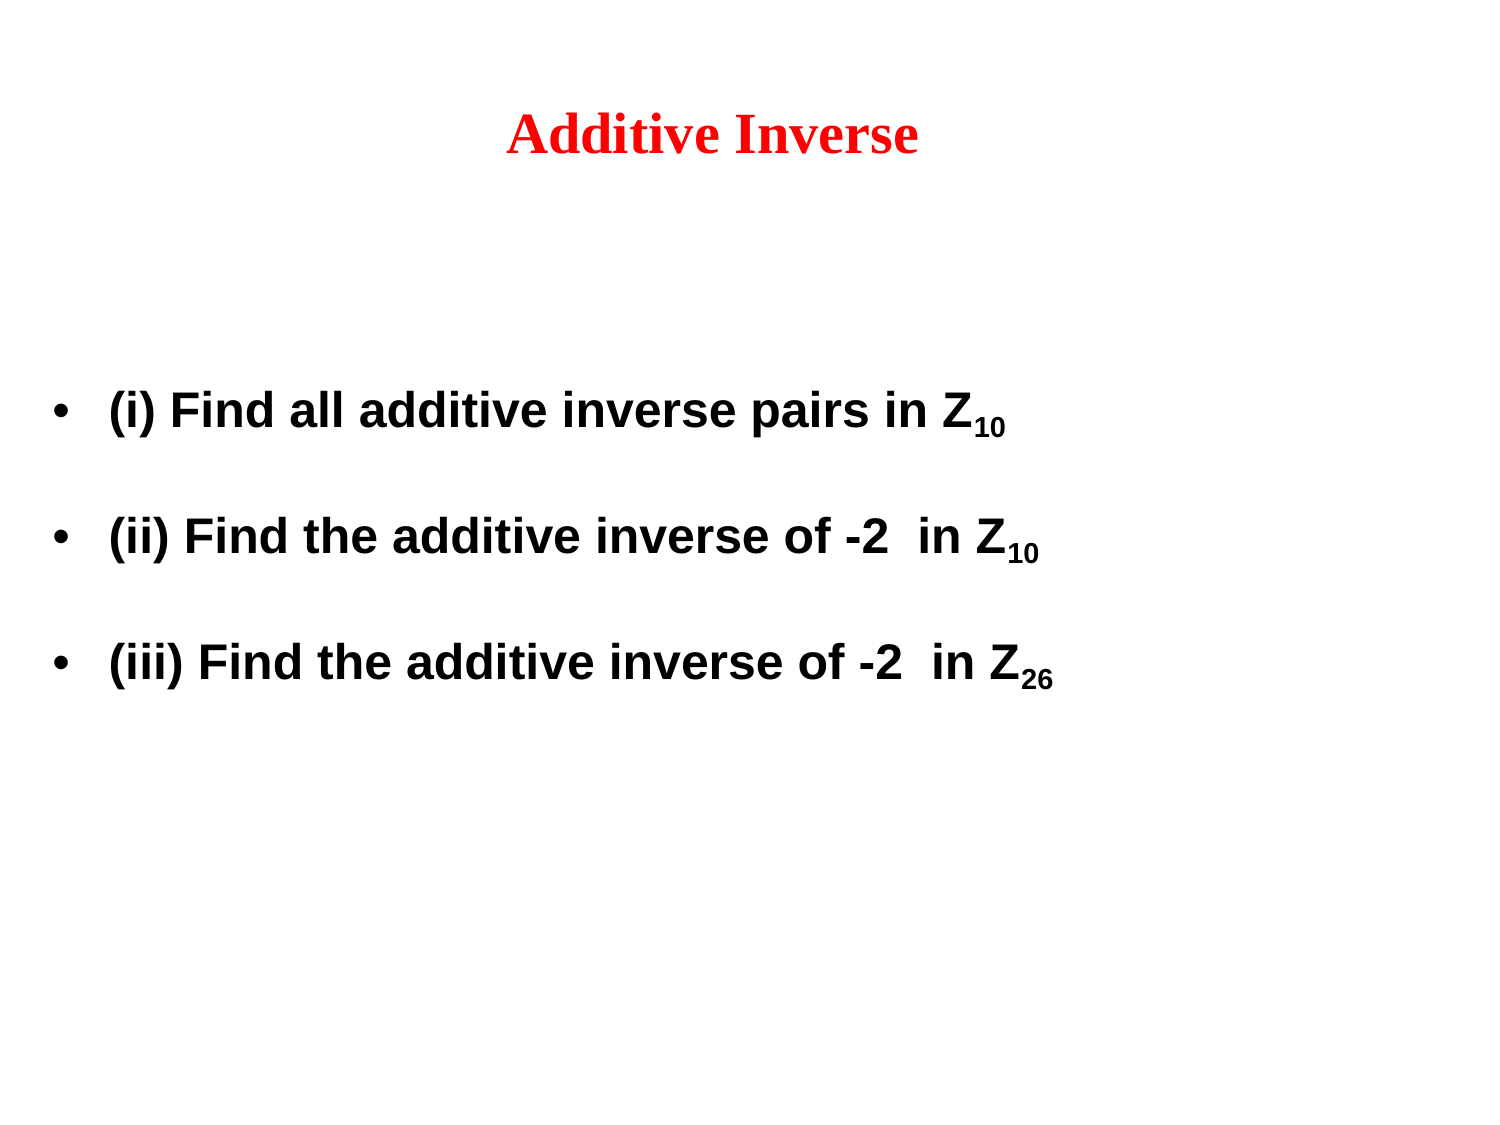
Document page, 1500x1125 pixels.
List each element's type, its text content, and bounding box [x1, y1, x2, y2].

text_box (i) Find all additive inverse pairs in Z10 (ii) Find the additive inverse of -2 in Z10 (iii) Find the additive inverse of -2 in Z26 [37, 370, 1388, 763]
text_box Additive Inverse [62, 87, 1363, 173]
